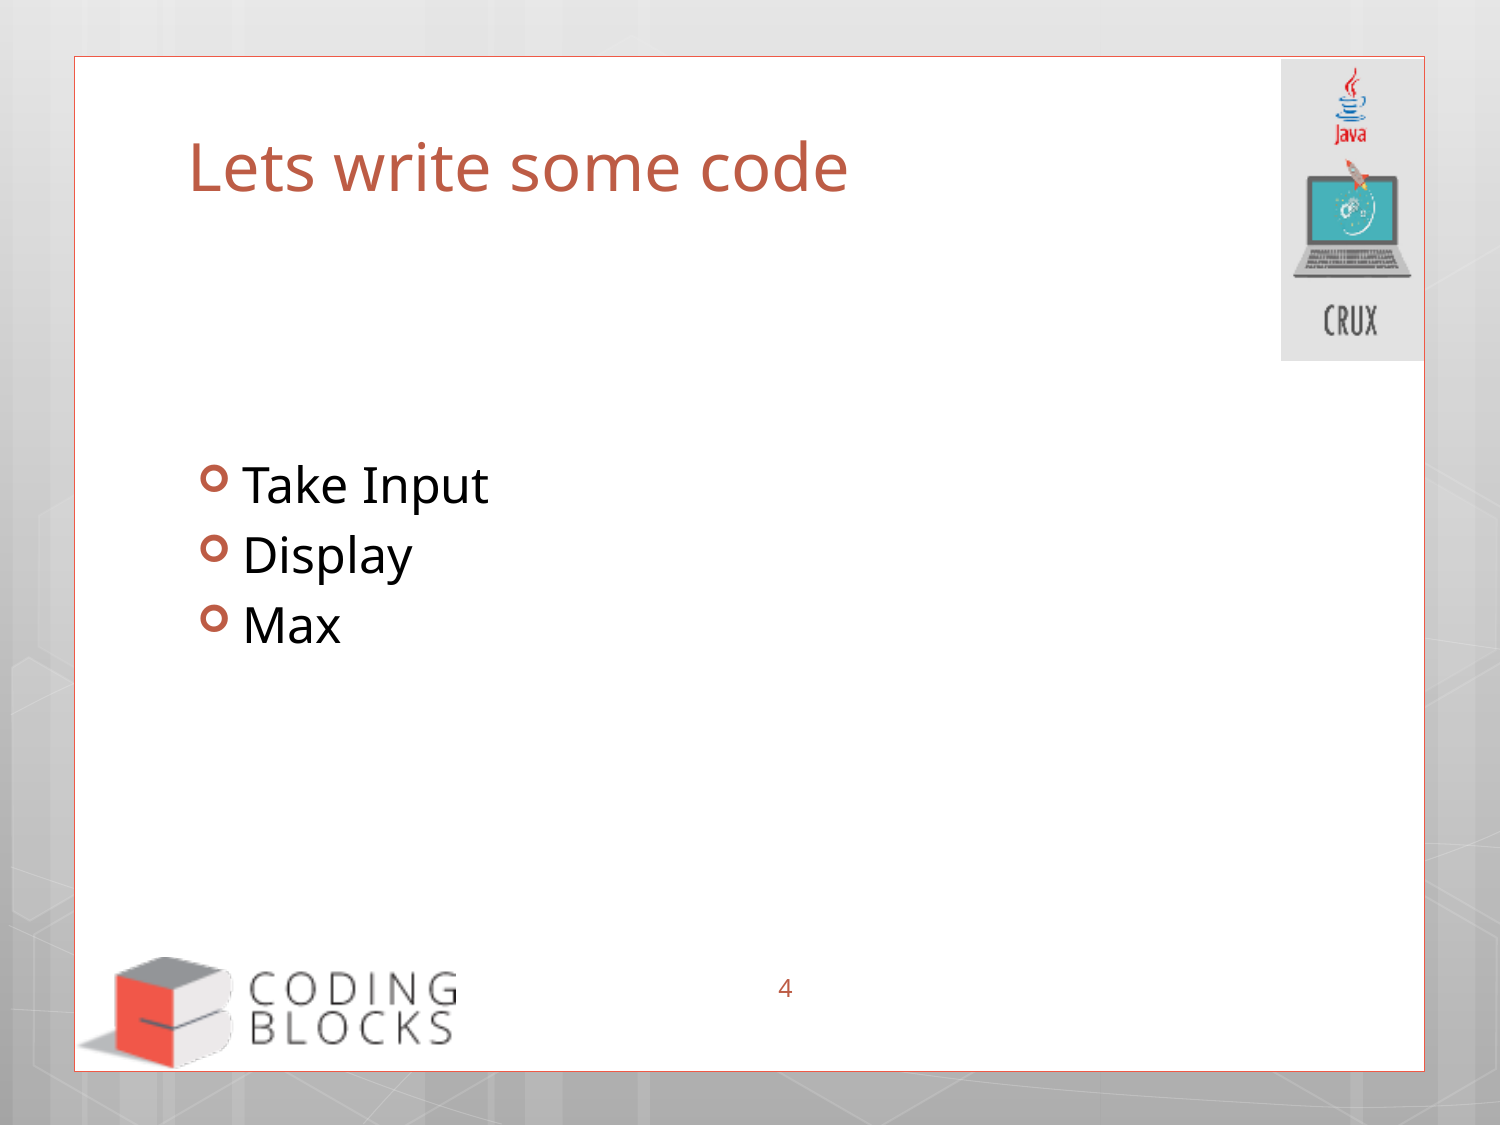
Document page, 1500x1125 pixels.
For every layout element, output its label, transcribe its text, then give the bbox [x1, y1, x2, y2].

title Lets write some code [172, 118, 1352, 213]
picture [1281, 59, 1424, 361]
list Take Input Display Max [171, 236, 1351, 957]
footer 4 [763, 960, 1352, 1020]
picture [74, 957, 456, 1071]
